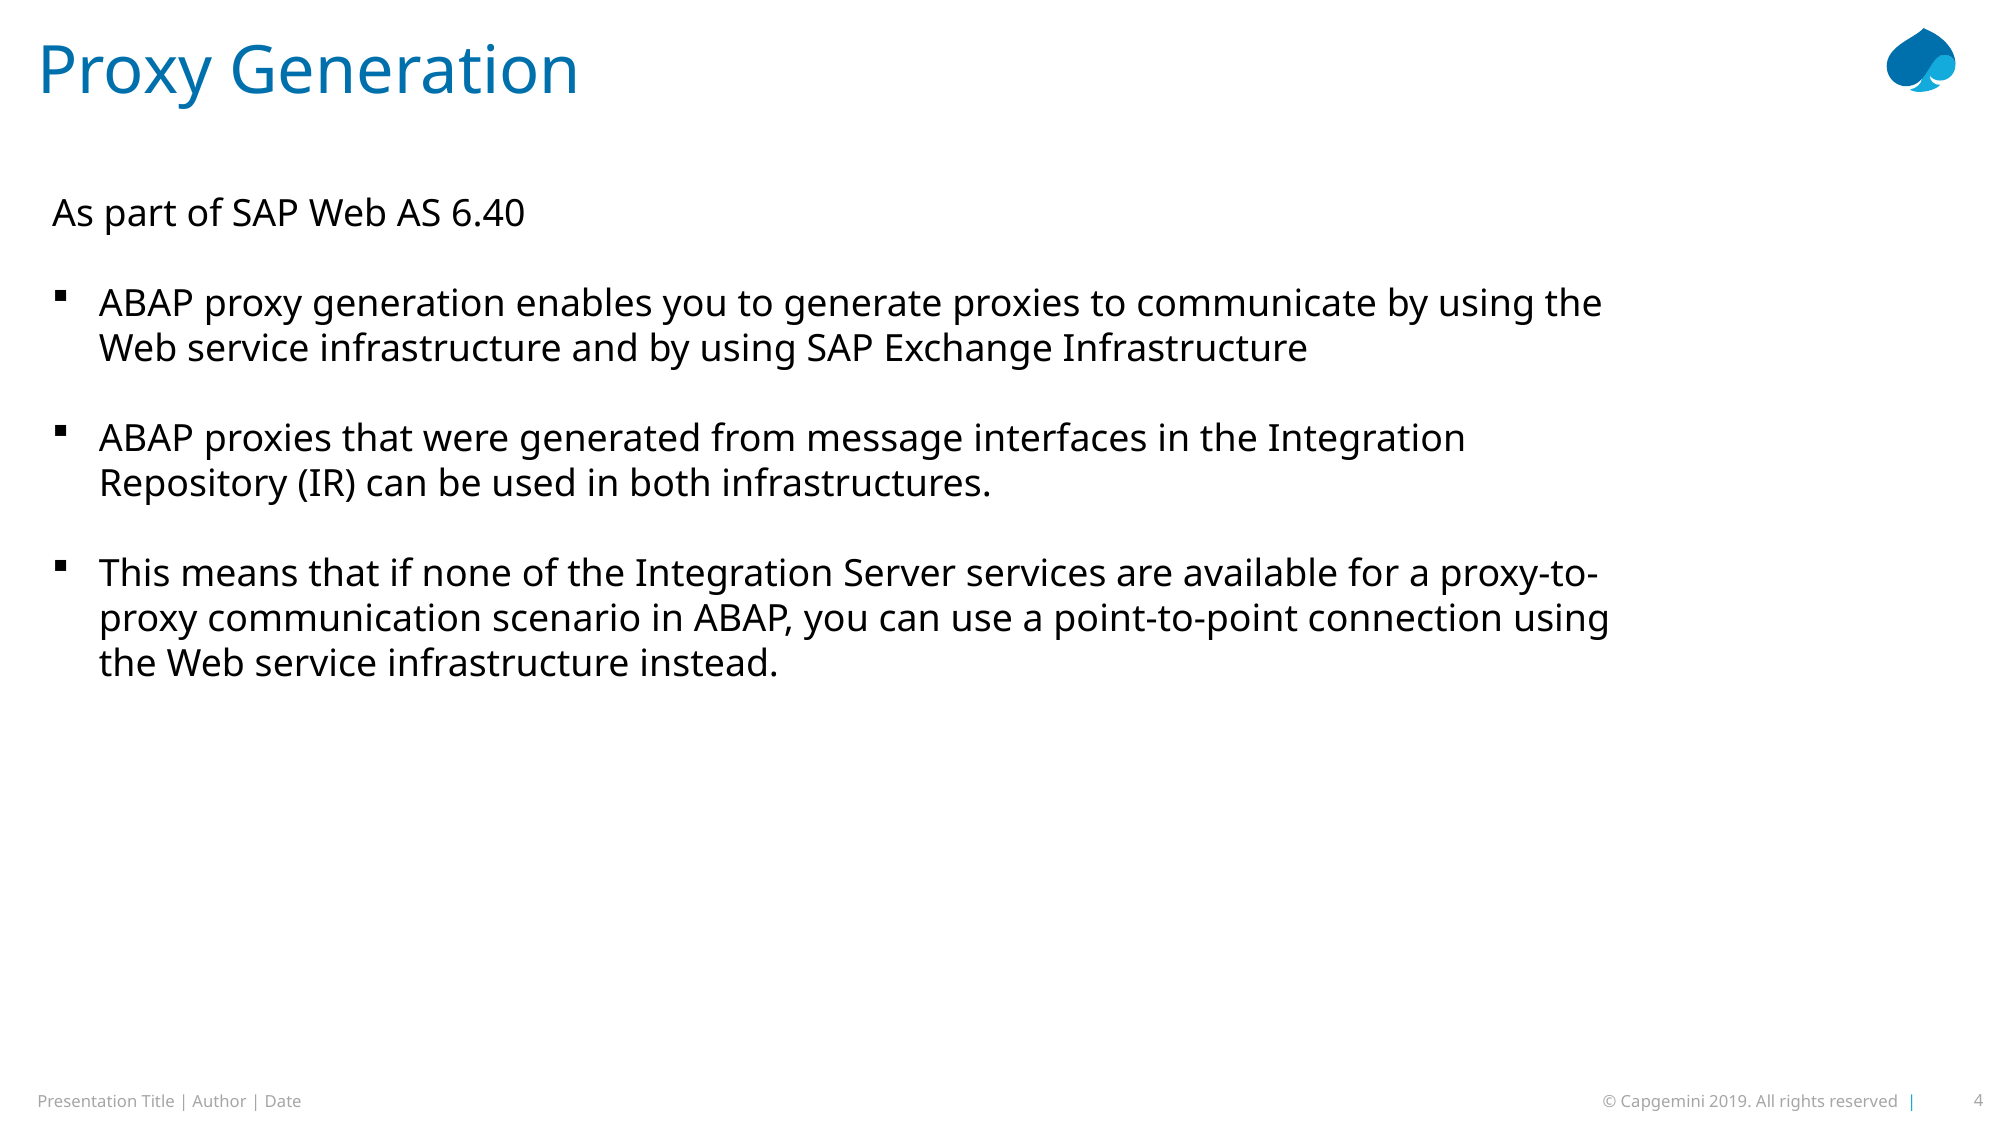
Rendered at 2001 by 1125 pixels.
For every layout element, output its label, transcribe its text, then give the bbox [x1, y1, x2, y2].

title Proxy Generation [37, 37, 1863, 182]
text_box As part of SAP Web AS 6.40 ABAP proxy generation enables you to generate proxies to communicate by using the Web service infrastructure and by using SAP Exchange Infrastructure ABAP proxies that were generated from message interfaces in the Integration Repository (IR) can be used in both infrastructures. This means that if none of the Integration Server services are available for a proxy-to-proxy communication scenario in ABAP, you can use a point-to-point connection using the Web service infrastructure instead. [37, 181, 1650, 691]
